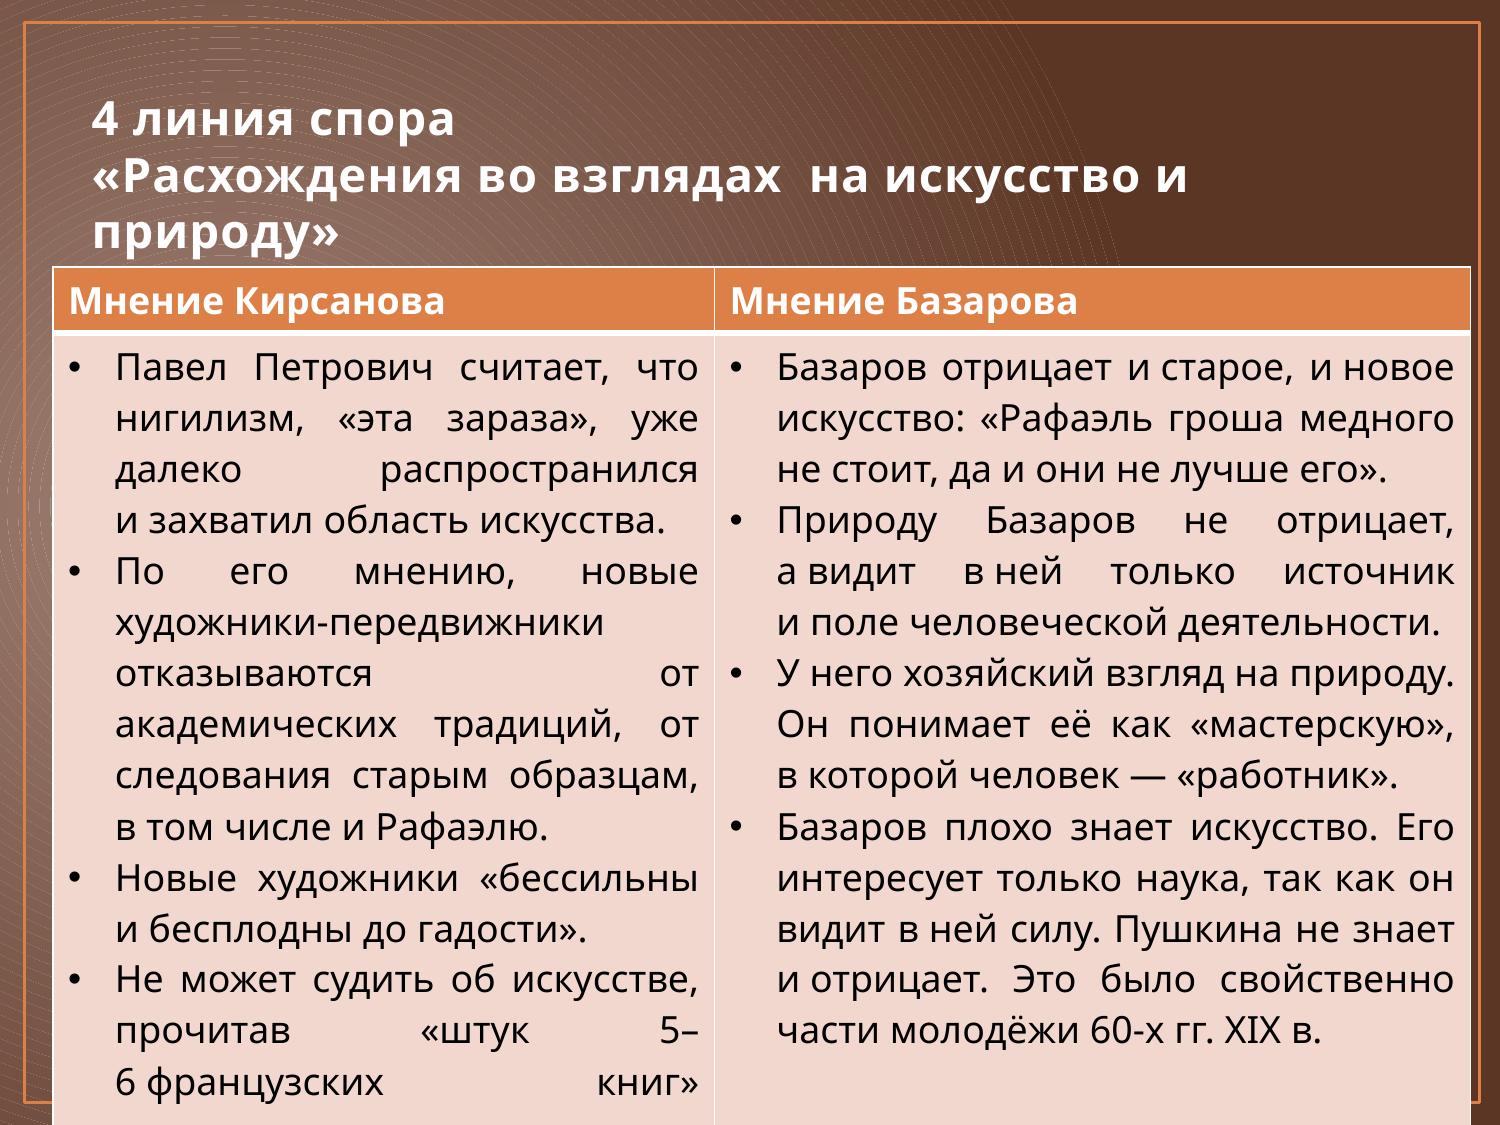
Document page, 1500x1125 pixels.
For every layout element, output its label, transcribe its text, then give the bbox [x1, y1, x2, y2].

table_header Мнение Кирсанова [54, 268, 714, 330]
title 4 линия спора «Расхождения во взглядах на искусство и природу» [76, 78, 1427, 266]
table_cell Базаров отрицает и старое, и новое искусство: «Рафаэль гроша медного не стоит, да и они не лучше его». Природу Базаров не отрицает, а видит в ней только источник и поле человеческой деятельности. У него хозяйский взгляд на природу. Он понимает её как «мастерскую», в которой человек — «работник». Базаров плохо знает искусство. Его интересует только наука, так как он видит в ней силу. Пушкина не знает и отрицает. Это было свойственно части молодёжи 60-х гг. XIX в. [715, 336, 1470, 1125]
table_cell Павел Петрович считает, что нигилизм, «эта зараза», уже далеко распространился и захватил область искусства. По его мнению, новые художники-передвижники отказываются от академических традиций, от следования старым образцам, в том числе и Рафаэлю. Новые художники «бессильны и бесплодны до гадости». Не может судить об искусстве, прочитав «штук 5–6 французских книг» в молодости и «кое-что по-английски». [54, 336, 714, 1125]
table_header Мнение Базарова [715, 268, 1470, 330]
